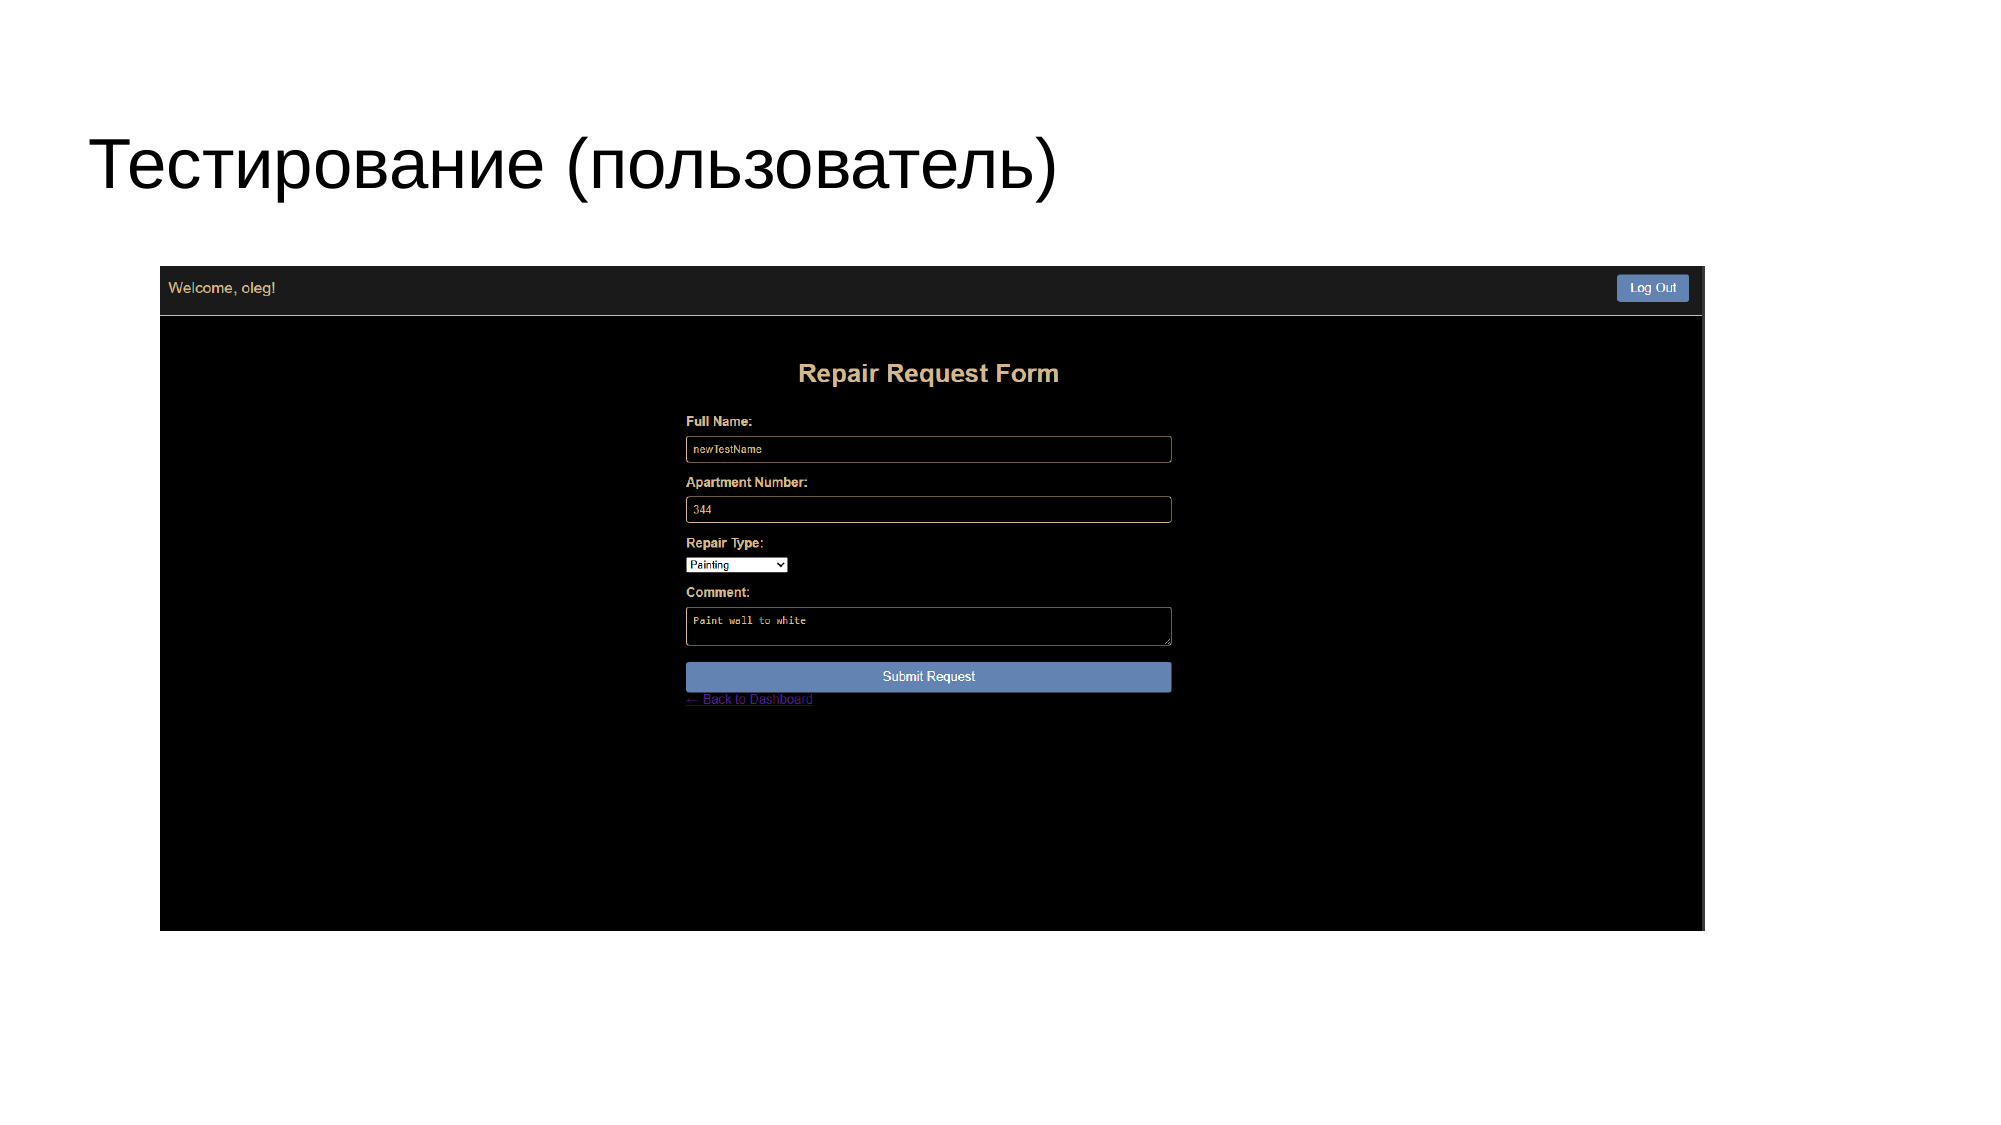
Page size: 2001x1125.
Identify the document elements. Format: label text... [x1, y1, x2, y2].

title Тестирование (пользователь) [68, 97, 1932, 223]
picture [159, 266, 1705, 932]
